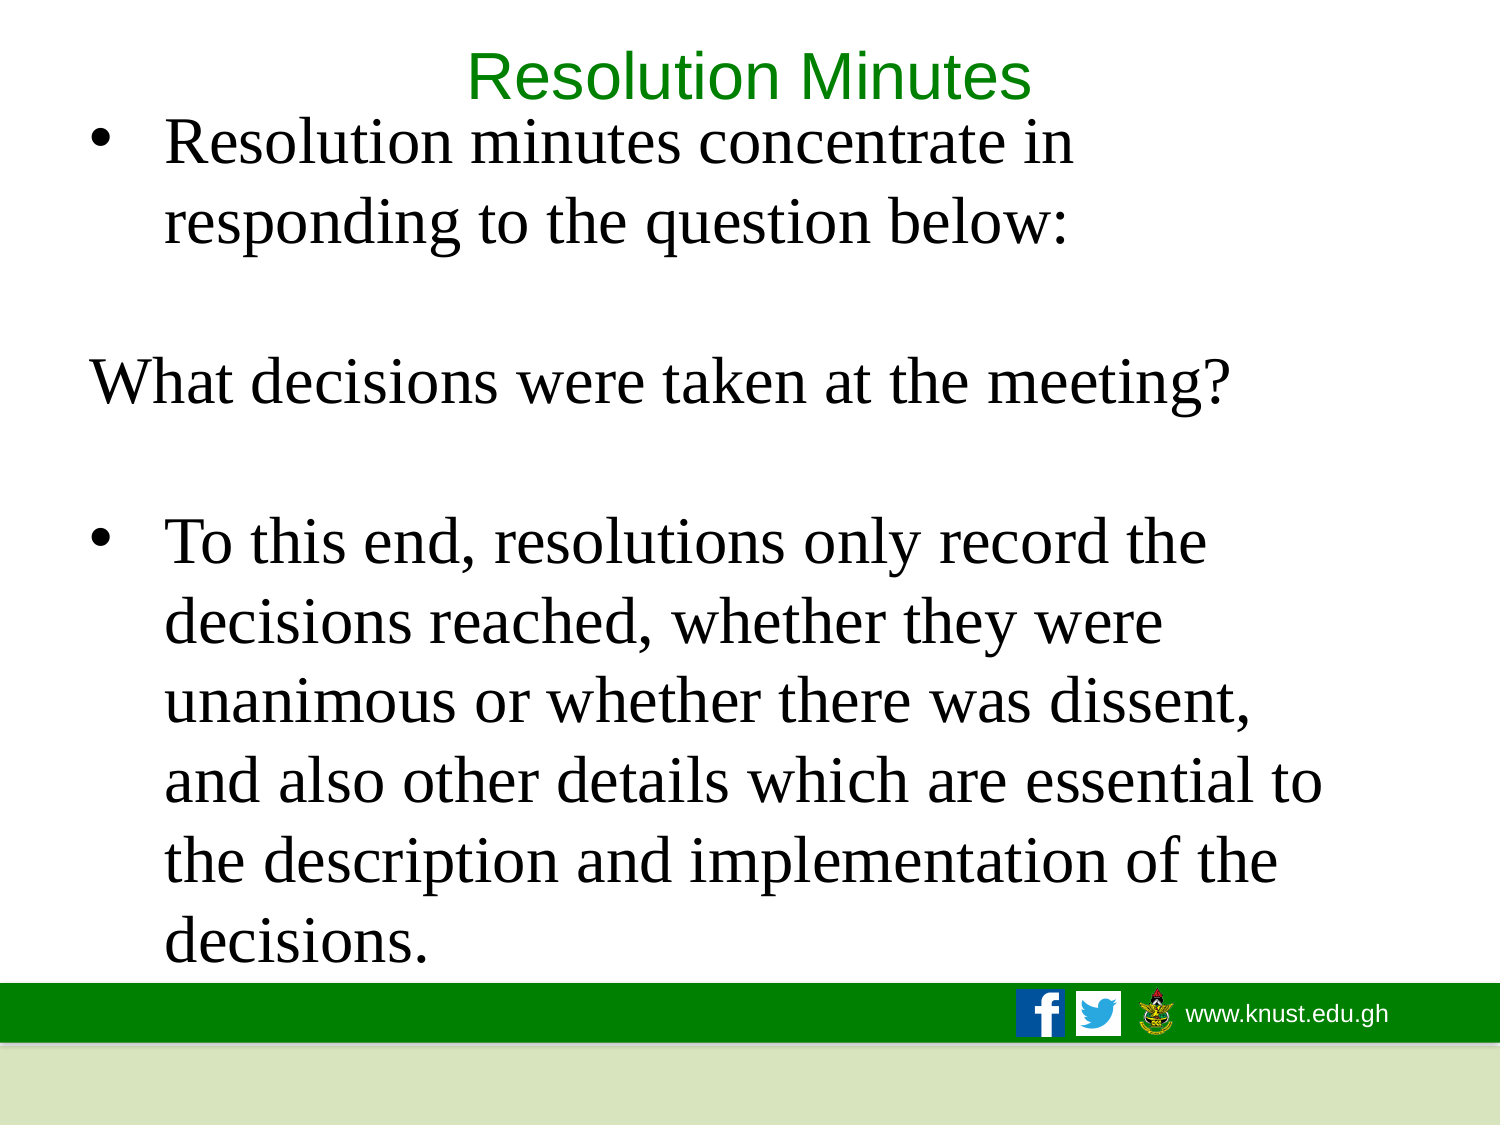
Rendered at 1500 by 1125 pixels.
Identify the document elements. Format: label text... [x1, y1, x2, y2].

picture [1016, 989, 1065, 1037]
picture [1076, 991, 1121, 1036]
text_box Resolution minutes concentrate in responding to the question below: What decisions were taken at the meeting? To this end, resolutions only record the decisions reached, whether they were unanimous or whether there was dissent, and also other details which are essential to the description and implementation of the decisions. [74, 89, 1353, 984]
picture [1139, 987, 1174, 1035]
title Resolution Minutes [75, 25, 1425, 153]
